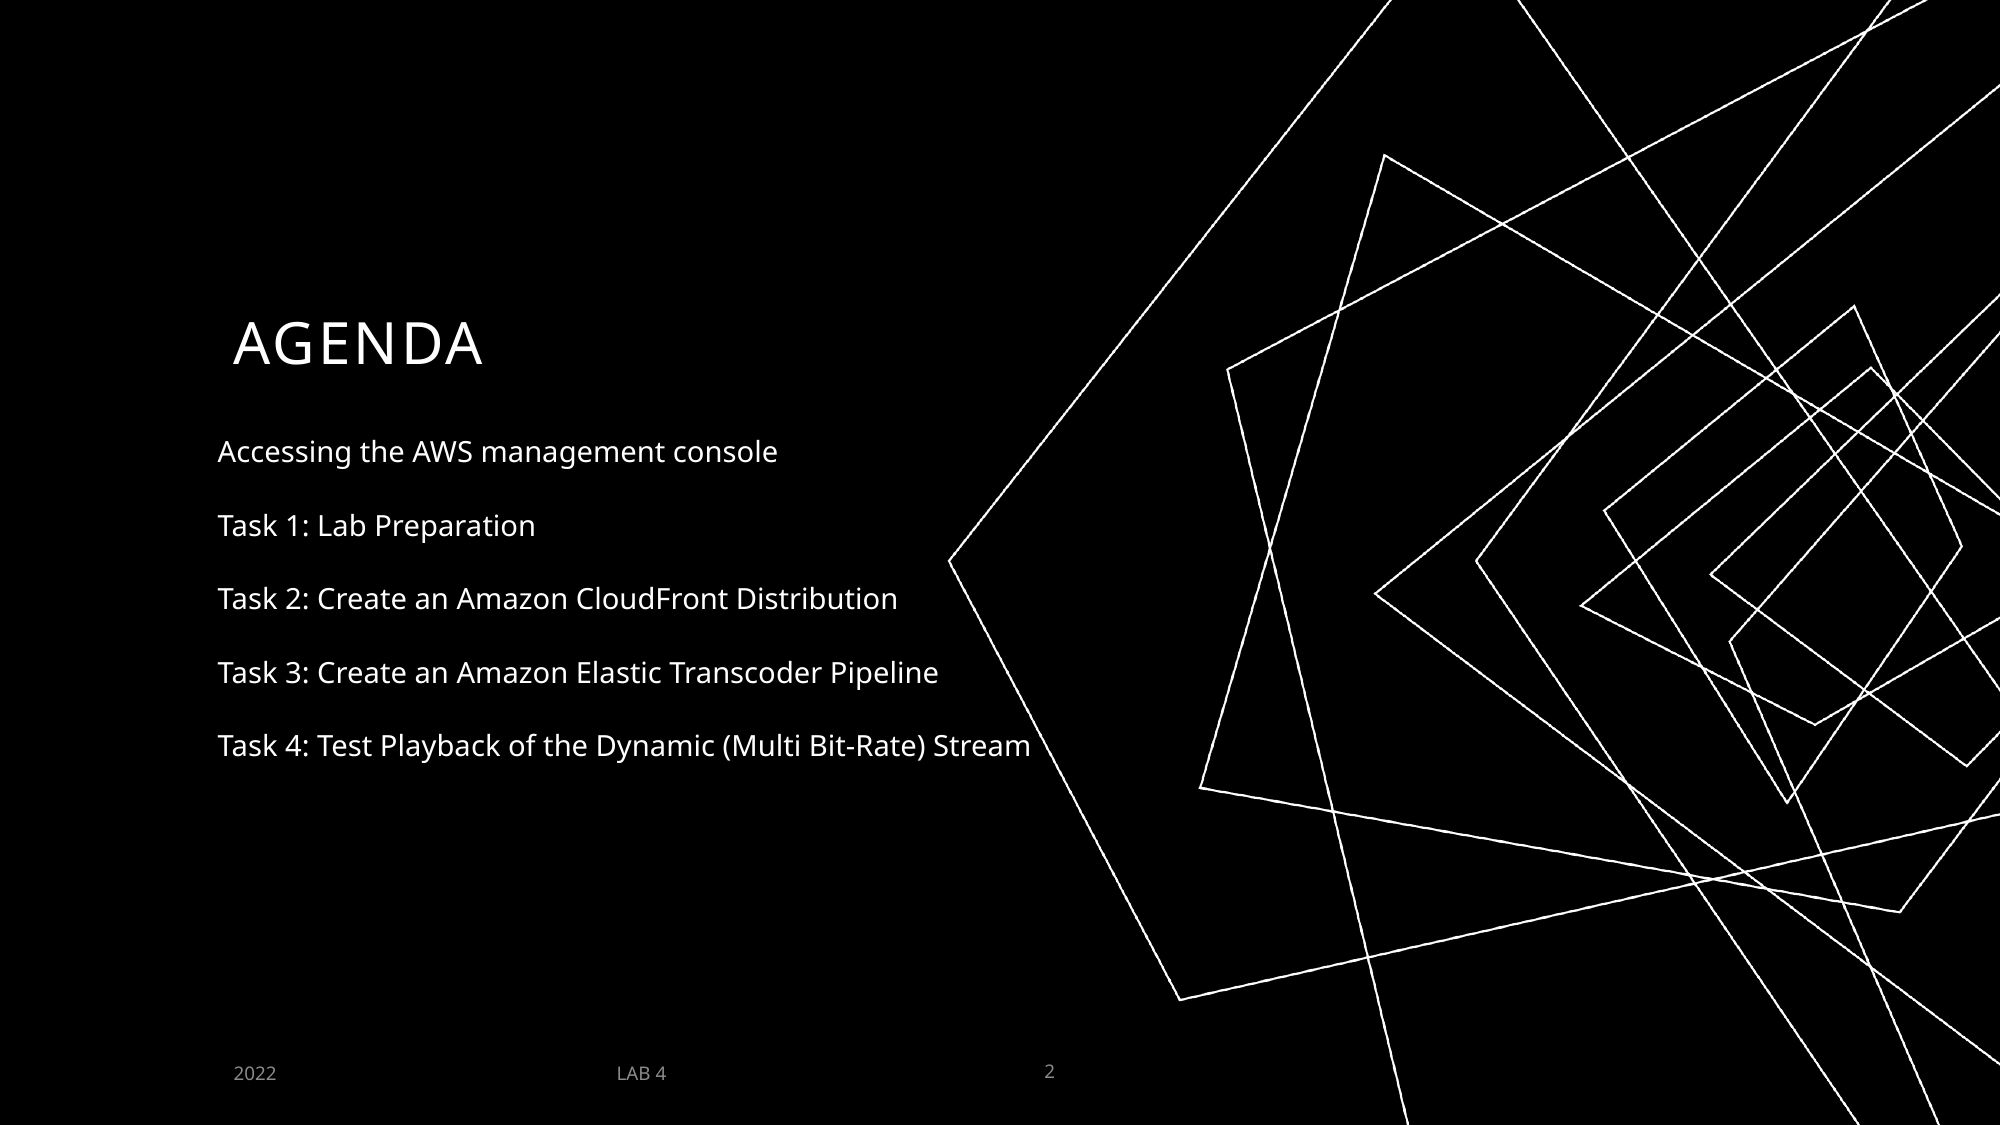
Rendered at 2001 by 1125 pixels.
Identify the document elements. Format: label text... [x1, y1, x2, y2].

picture [900, 0, 2000, 1125]
slide_number 2 [908, 1042, 1071, 1103]
list Accessing the AWS management console Task 1: Lab Preparation Task 2: Create an Amazon CloudFront Distribution Task 3: Create an Amazon Elastic Transcoder Pipeline Task 4: Test Playback of the Dynamic (Multi Bit-Rate) Stream [202, 408, 1049, 1014]
slide_number 2022 [218, 1042, 381, 1103]
footer LAB 4 [437, 1042, 846, 1103]
title AGENDA [218, 167, 694, 385]
